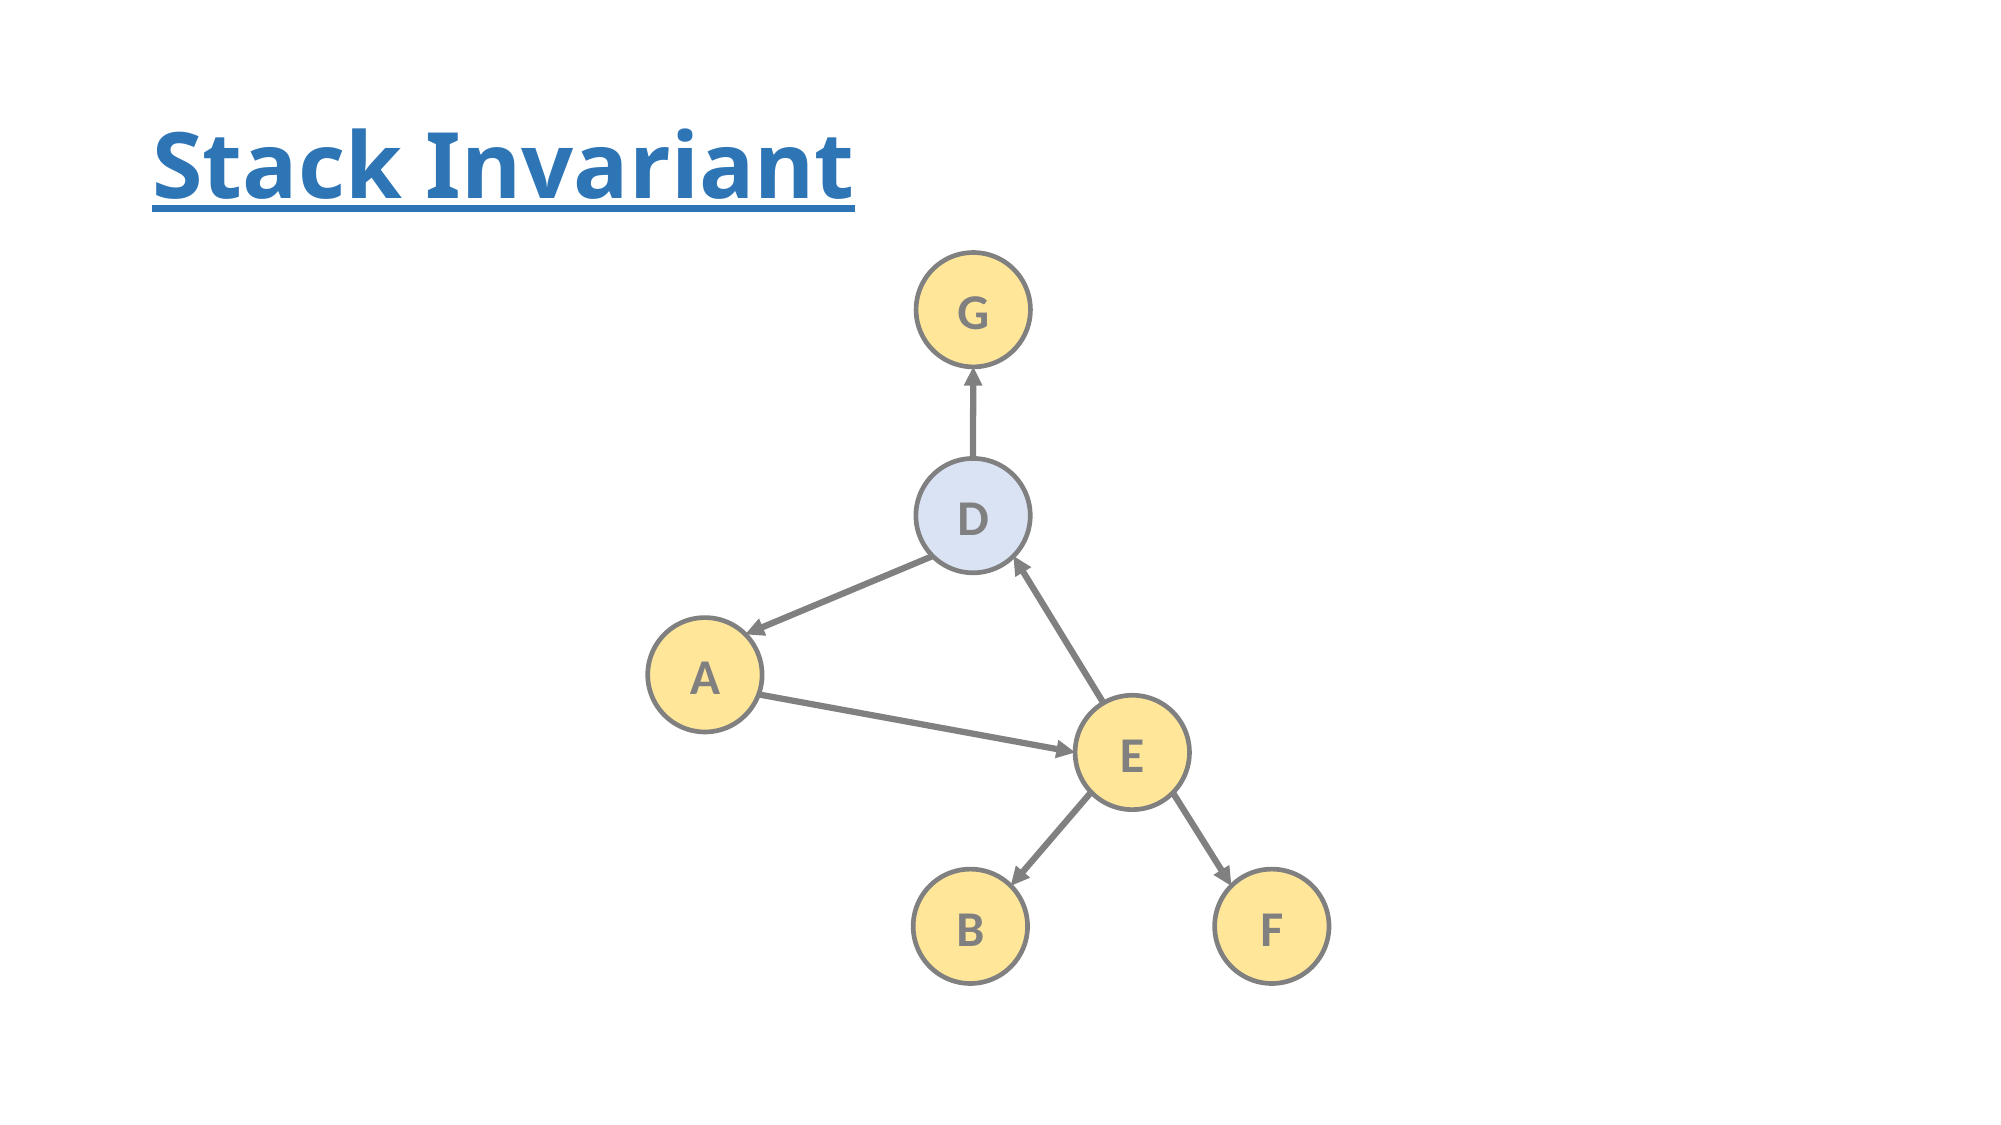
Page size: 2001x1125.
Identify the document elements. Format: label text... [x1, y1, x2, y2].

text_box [745, 556, 933, 635]
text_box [1010, 791, 1092, 886]
text_box B [912, 868, 1029, 985]
text_box D [914, 457, 1032, 574]
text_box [1172, 791, 1232, 886]
text_box A [646, 616, 764, 733]
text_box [704, 684, 1076, 753]
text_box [1013, 555, 1133, 751]
title Stack Invariant [137, 59, 1863, 278]
text_box E [1074, 694, 1191, 811]
text_box F [1213, 868, 1331, 985]
text_box G [915, 251, 1032, 368]
